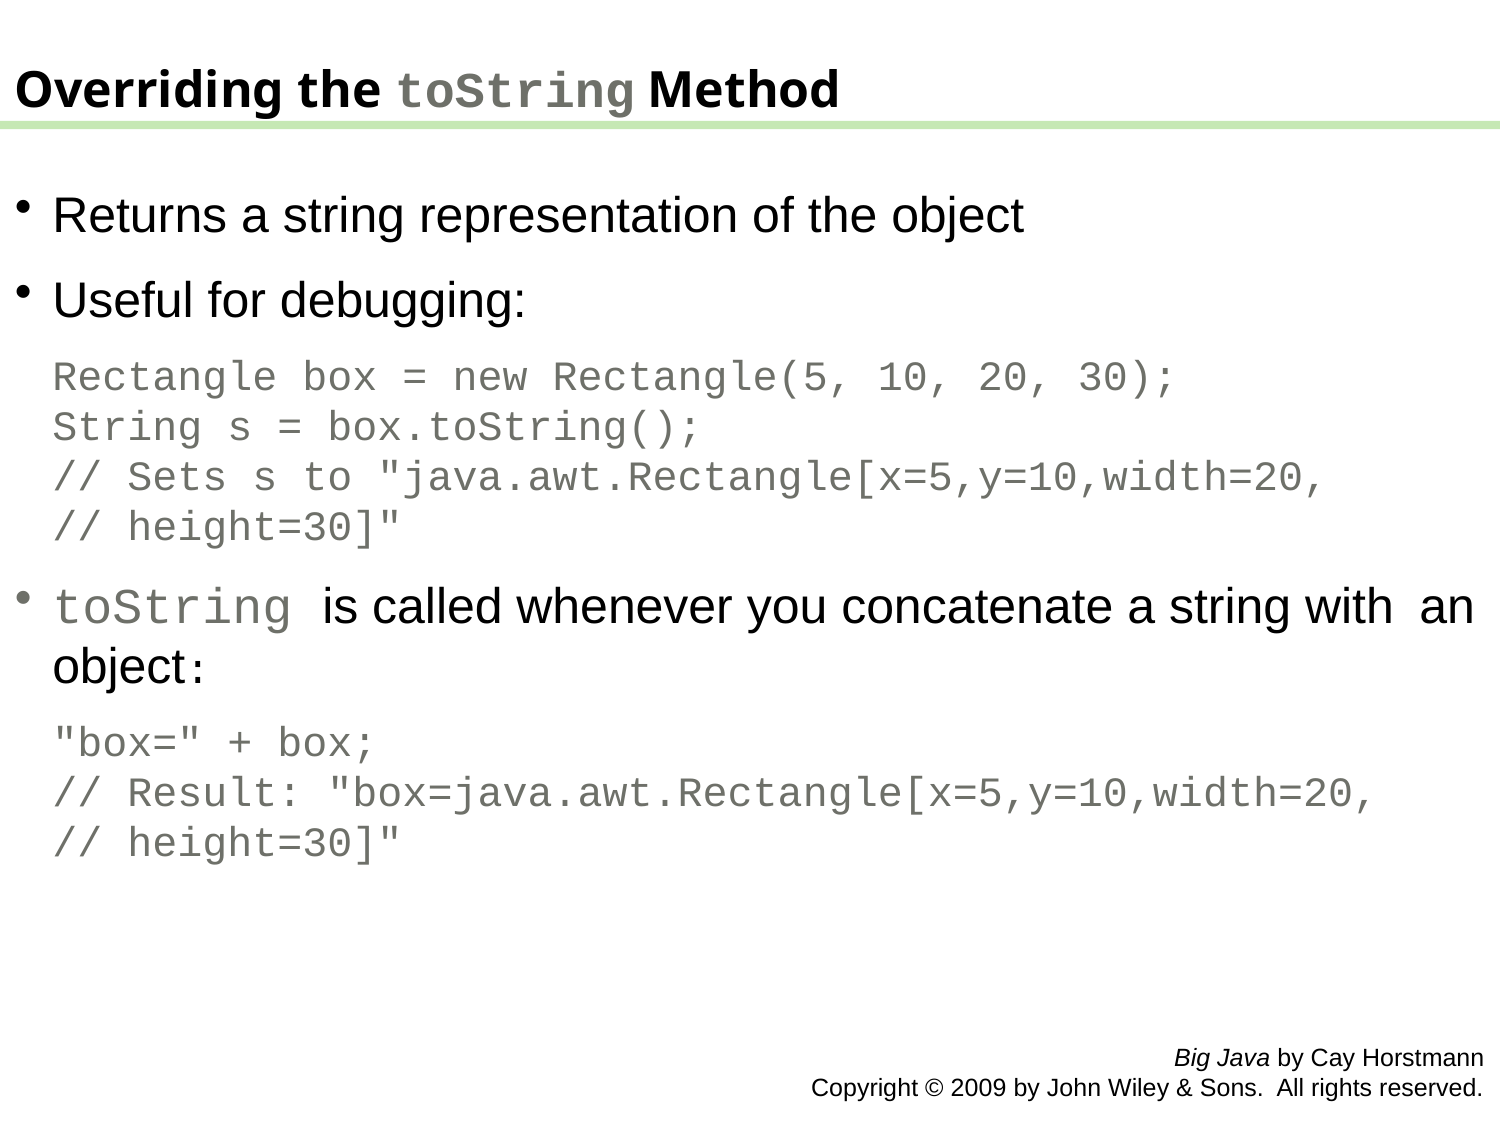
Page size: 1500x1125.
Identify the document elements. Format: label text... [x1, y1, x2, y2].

text_box Overriding the toString Method [0, 49, 1150, 125]
footer Big Java by Cay Horstmann Copyright © 2009 by John Wiley & Sons. All rights reserved. [787, 1034, 1500, 1113]
text_box Returns a string representation of the object Useful for debugging: Rectangle box = new Rectangle(5, 10, 20, 30); String s = box.toString(); // Sets s to "java.awt.Rectangle[x=5,y=10,width=20, // height=30]" toString is called whenever you concatenate a string with an object: "box=" + box; // Result: "box=java.awt.Rectangle[x=5,y=10,width=20, // height=30]" [0, 175, 1500, 872]
